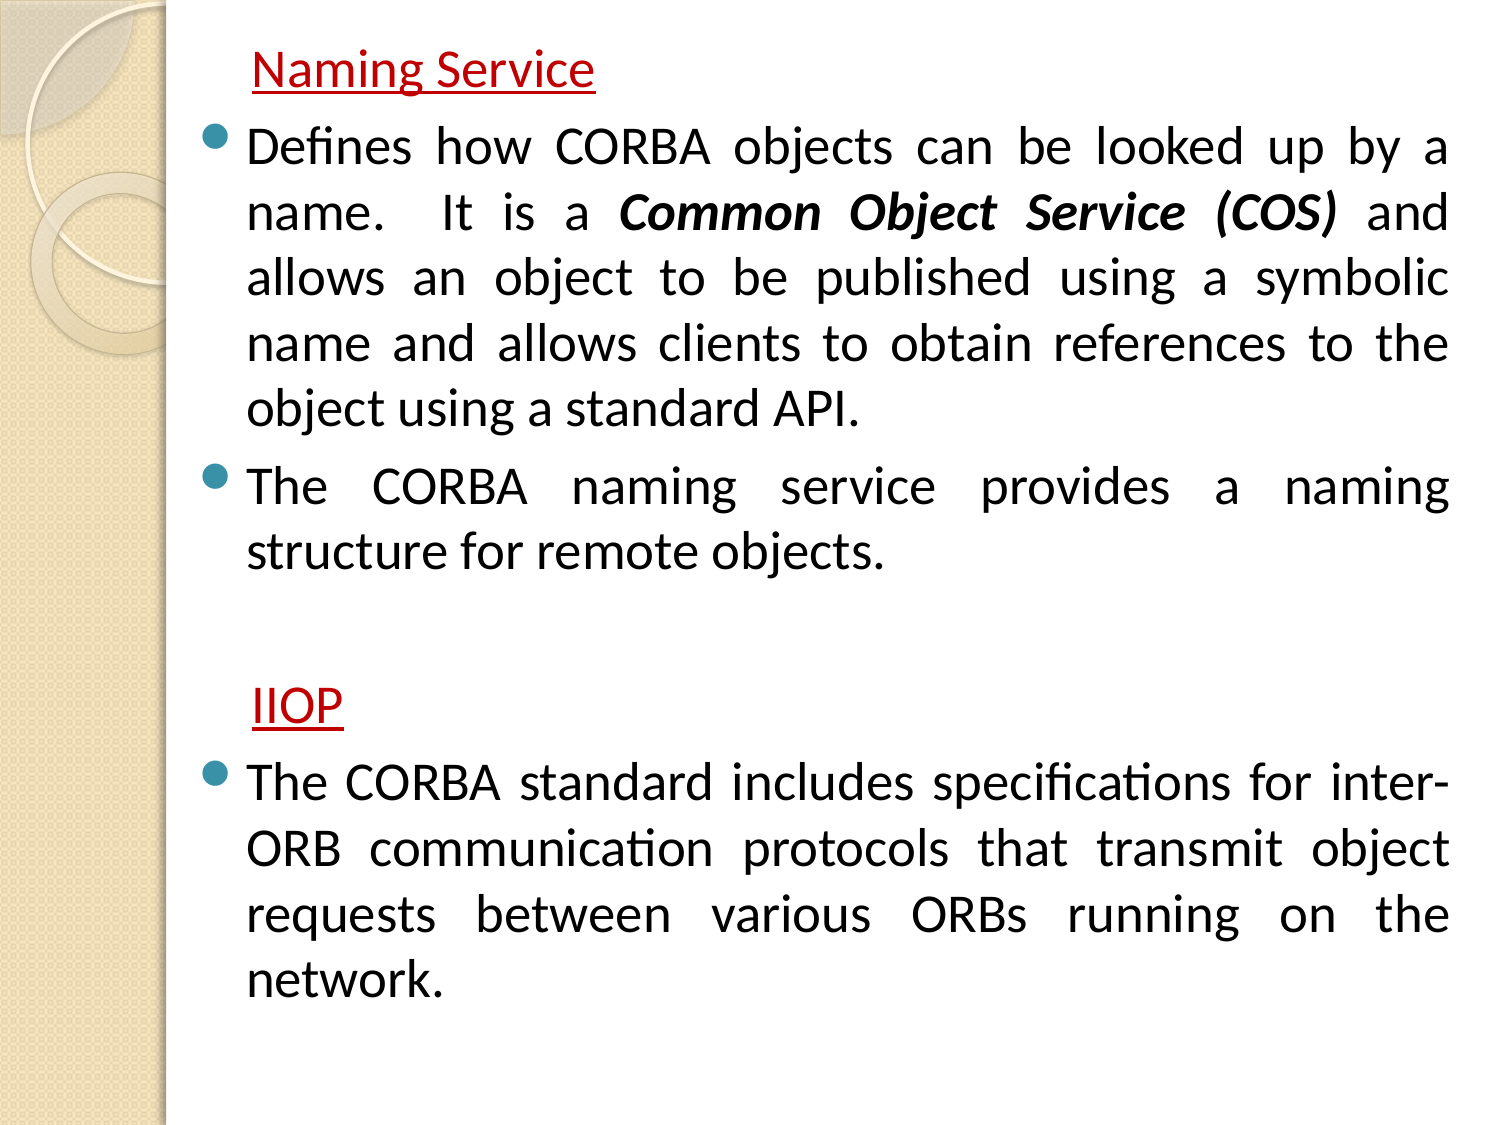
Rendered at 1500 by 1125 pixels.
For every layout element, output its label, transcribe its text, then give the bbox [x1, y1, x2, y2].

list Naming Service Defines how CORBA objects can be looked up by a name. It is a Common Object Service (COS) and allows an object to be published using a symbolic name and allows clients to obtain references to the object using a standard API. The CORBA naming service provides a naming structure for remote objects. IIOP The CORBA standard includes specifications for inter-ORB communication protocols that transmit object requests between various ORBs running on the network. [174, 24, 1466, 1025]
